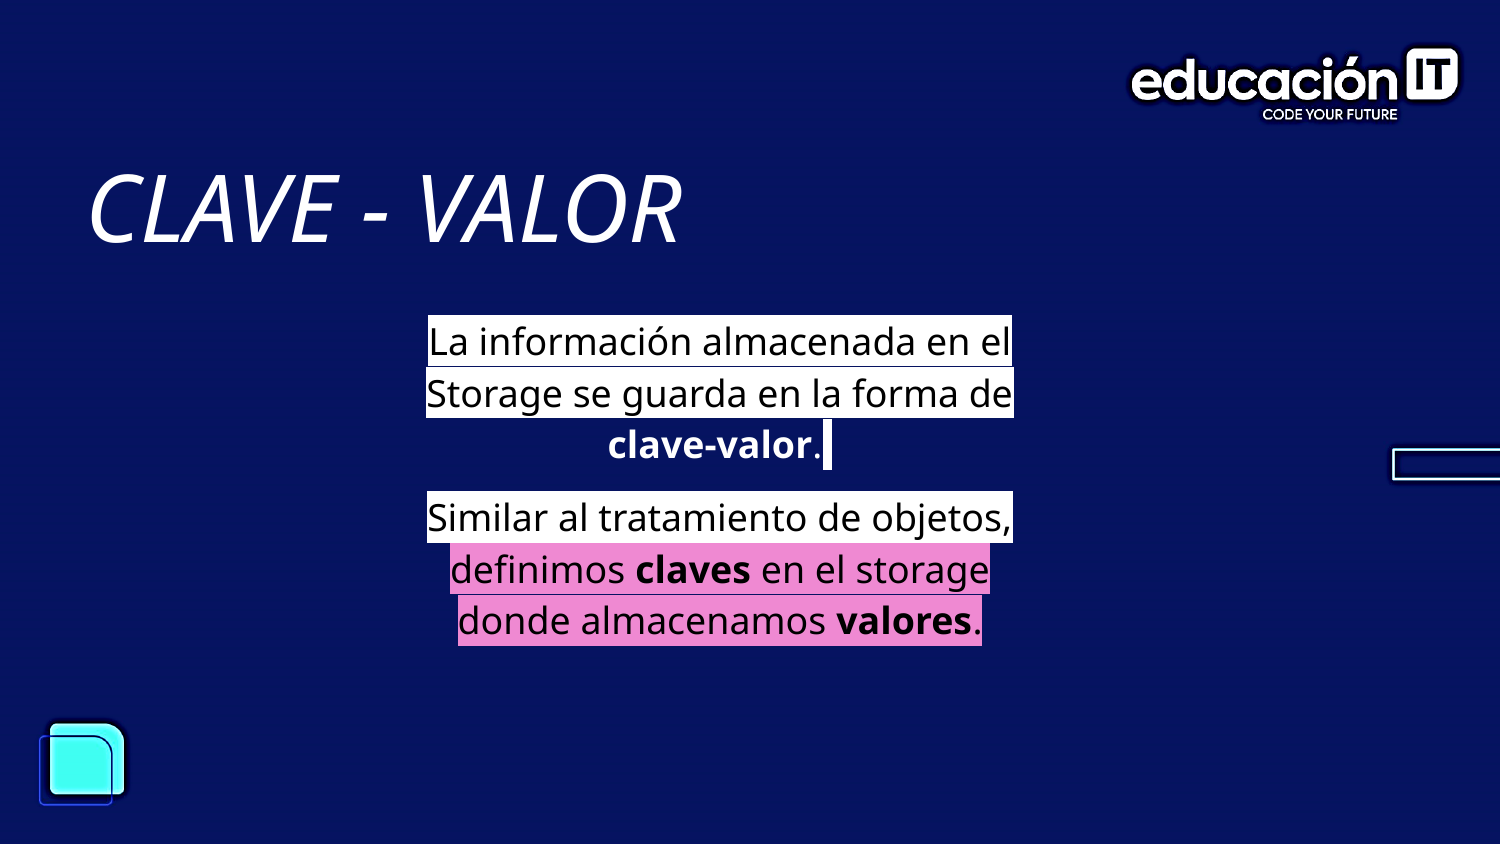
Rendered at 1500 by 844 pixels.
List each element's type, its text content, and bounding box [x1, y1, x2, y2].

text_box La información almacenada en el Storage se guarda en la forma de clave-valor. Similar al tratamiento de objetos, definimos claves en el storage donde almacenamos valores. [383, 296, 1057, 552]
text_box CLAVE - VALOR [47, 133, 721, 297]
picture [0, 0, 1500, 844]
